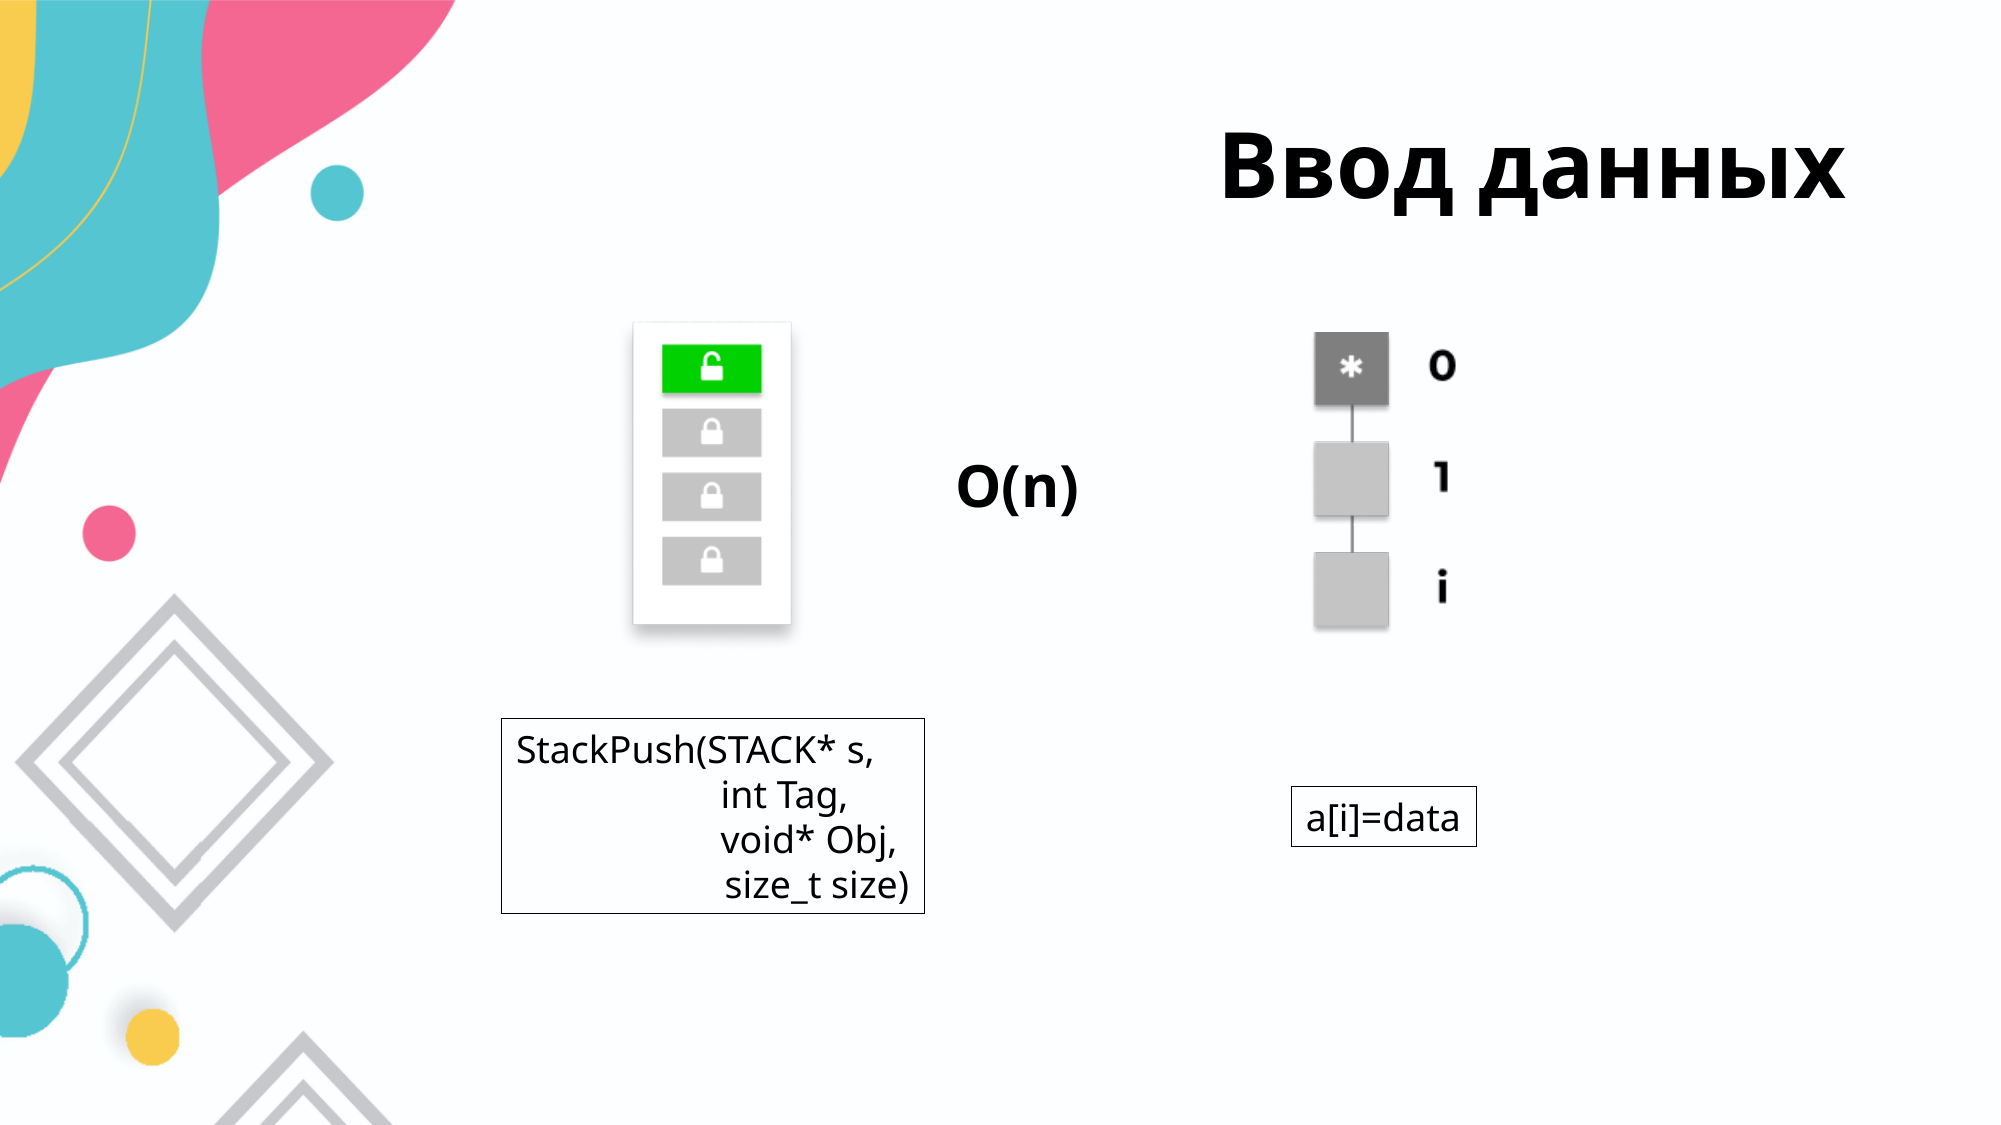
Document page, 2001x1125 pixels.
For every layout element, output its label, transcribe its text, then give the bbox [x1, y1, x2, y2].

text_box O(n) [940, 441, 1107, 527]
text_box StackPush(STACK* s, int Tag, void* Obj, size_t size) [501, 718, 925, 914]
picture [0, 0, 2001, 1125]
title Ввод данных [137, 59, 1863, 278]
text_box a[i]=data [1291, 786, 1477, 847]
